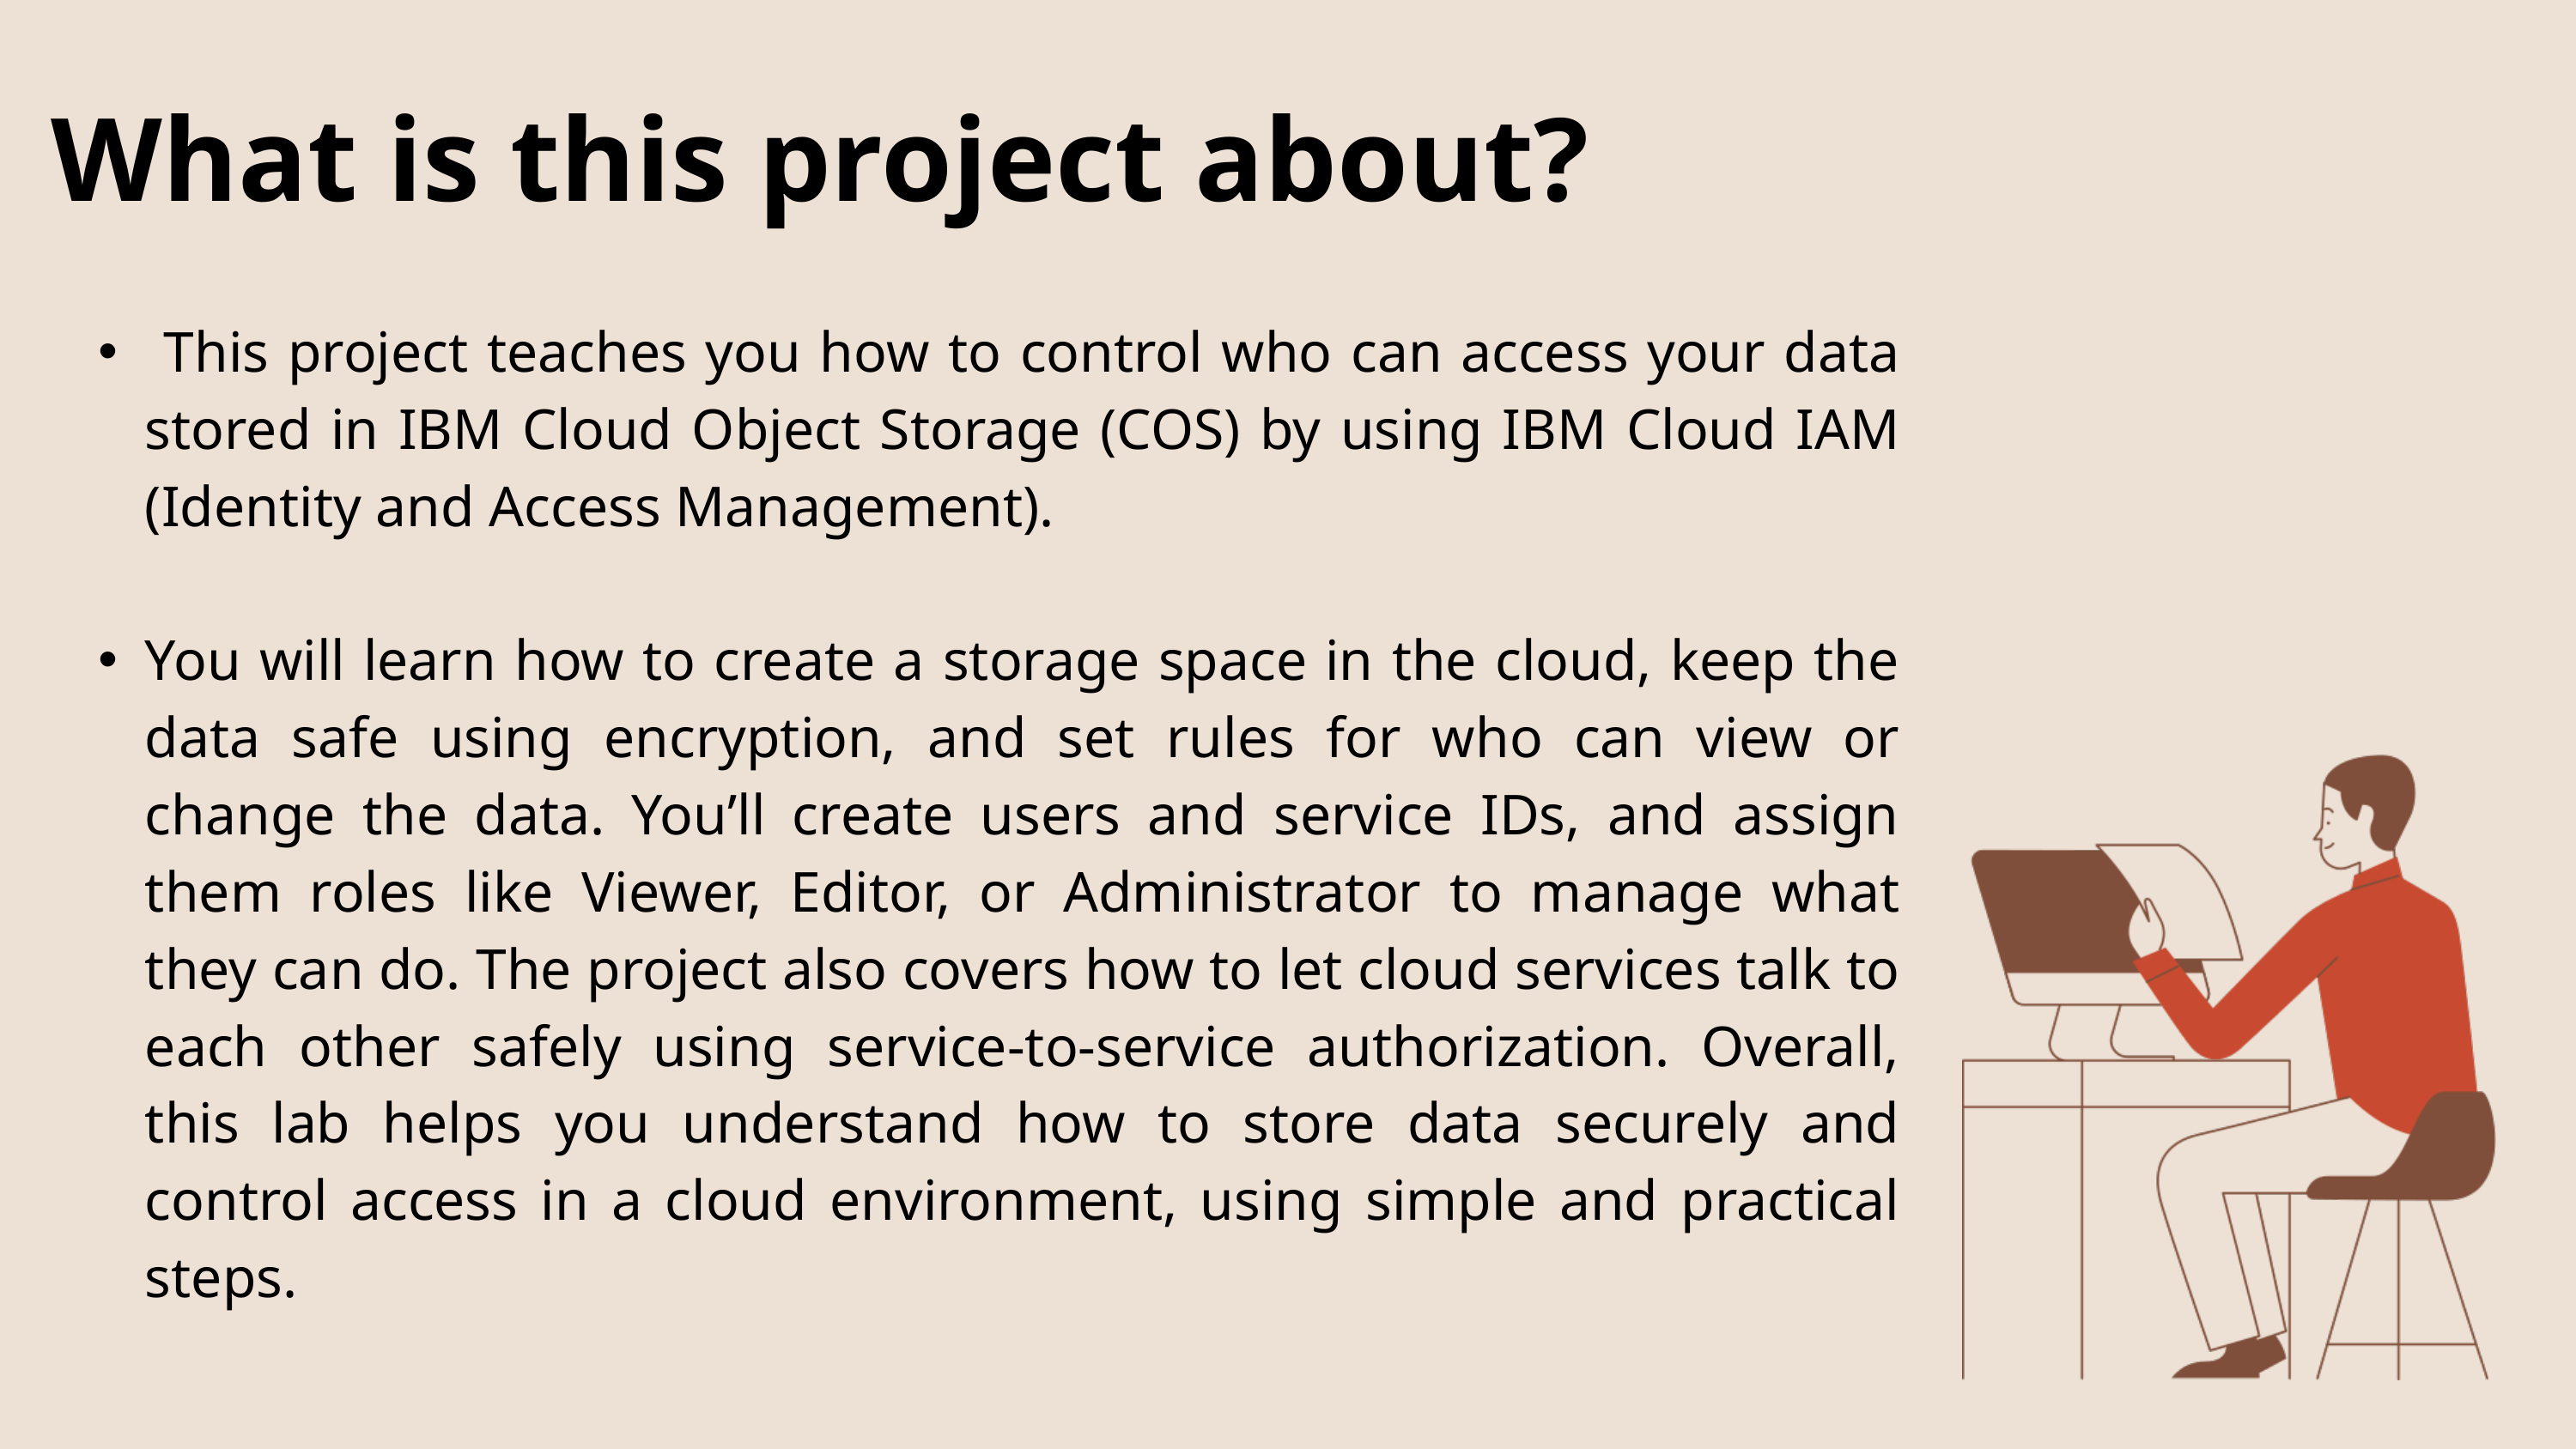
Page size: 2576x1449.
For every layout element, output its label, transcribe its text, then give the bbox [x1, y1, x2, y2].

text_box What is this project about? [51, 39, 2576, 224]
text_box This project teaches you how to control who can access your data stored in IBM Cloud Object Storage (COS) by using IBM Cloud IAM (Identity and Access Management). You will learn how to create a storage space in the cloud, keep the data safe using encryption, and set rules for who can view or change the data. You’ll create users and service IDs, and assign them roles like Viewer, Editor, or Administrator to manage what they can do. The project also covers how to let cloud services talk to each other safely using service-to-service authorization. Overall, this lab helps you understand how to store data securely and control access in a cloud environment, using simple and practical steps. [51, 306, 1901, 1309]
text_box [1962, 754, 2496, 1380]
